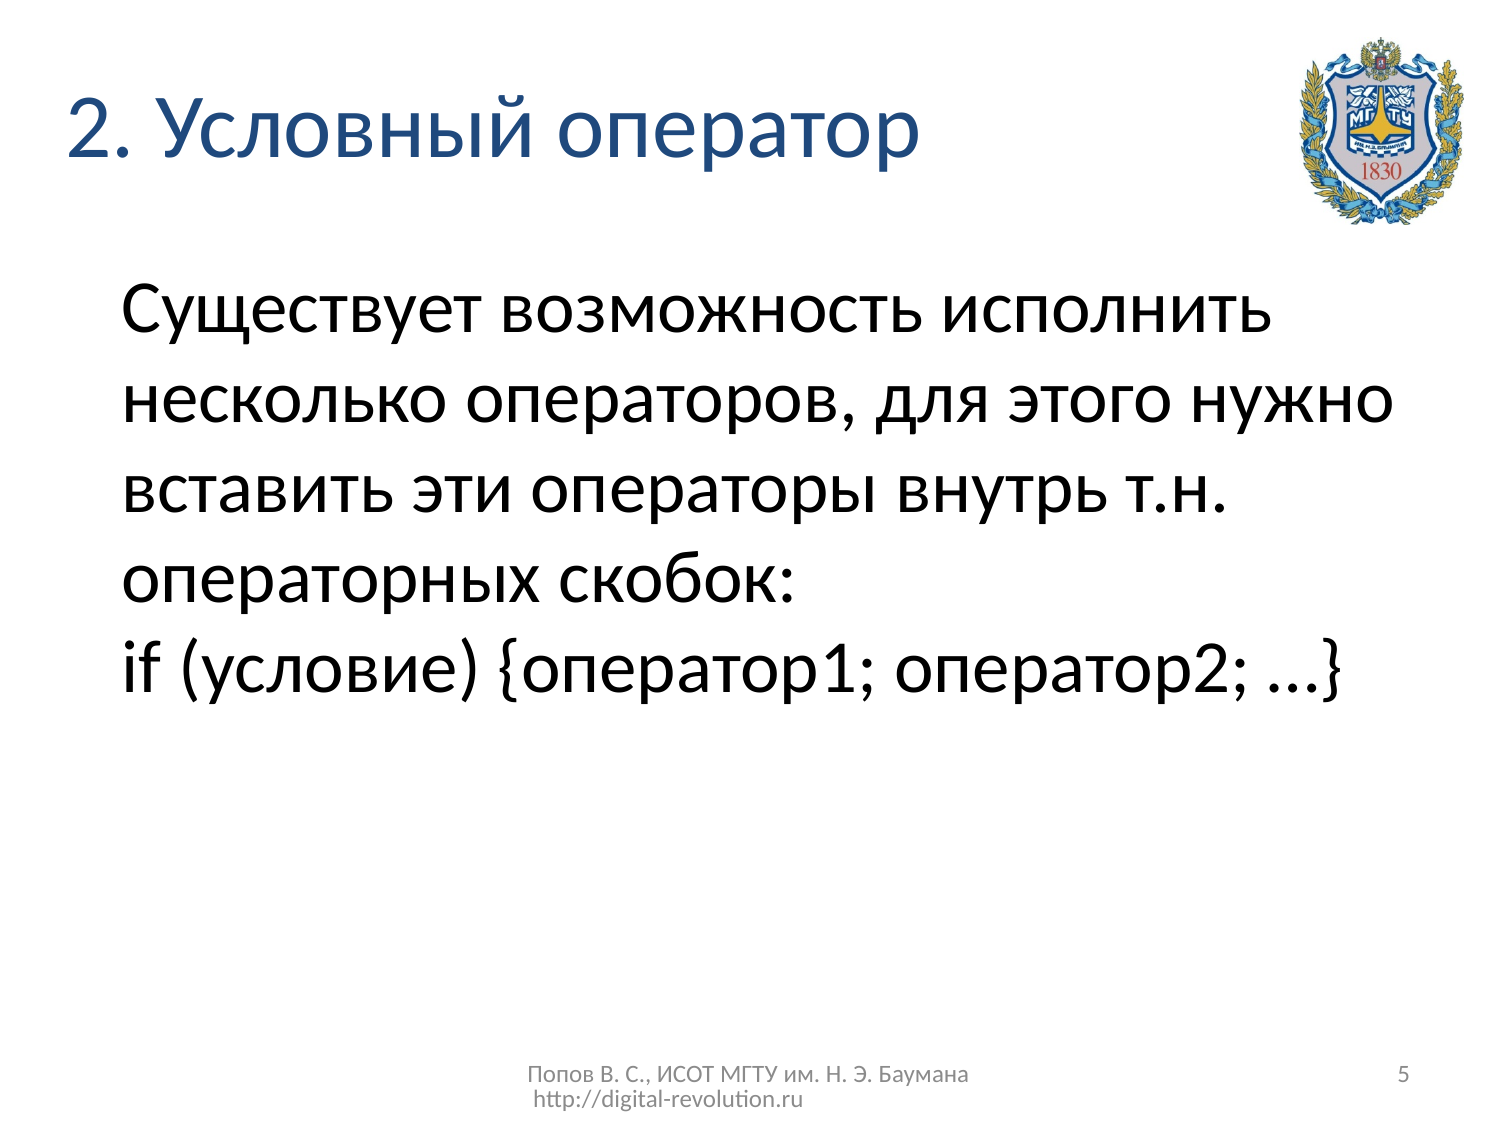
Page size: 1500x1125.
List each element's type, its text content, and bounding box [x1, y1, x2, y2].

title 2. Условный оператор [50, 0, 1275, 242]
picture [1299, 37, 1464, 226]
text_box Существует возможность исполнить несколько операторов, для этого нужно вставить эти операторы внутрь т.н. операторных скобок: if (условие) {оператор1; оператор2; …} [50, 249, 1450, 760]
slide_number 5 [1074, 1042, 1425, 1103]
footer Попов В. С., ИСОТ МГТУ им. Н. Э. Баумана http://digital-revolution.ru [512, 1042, 988, 1103]
